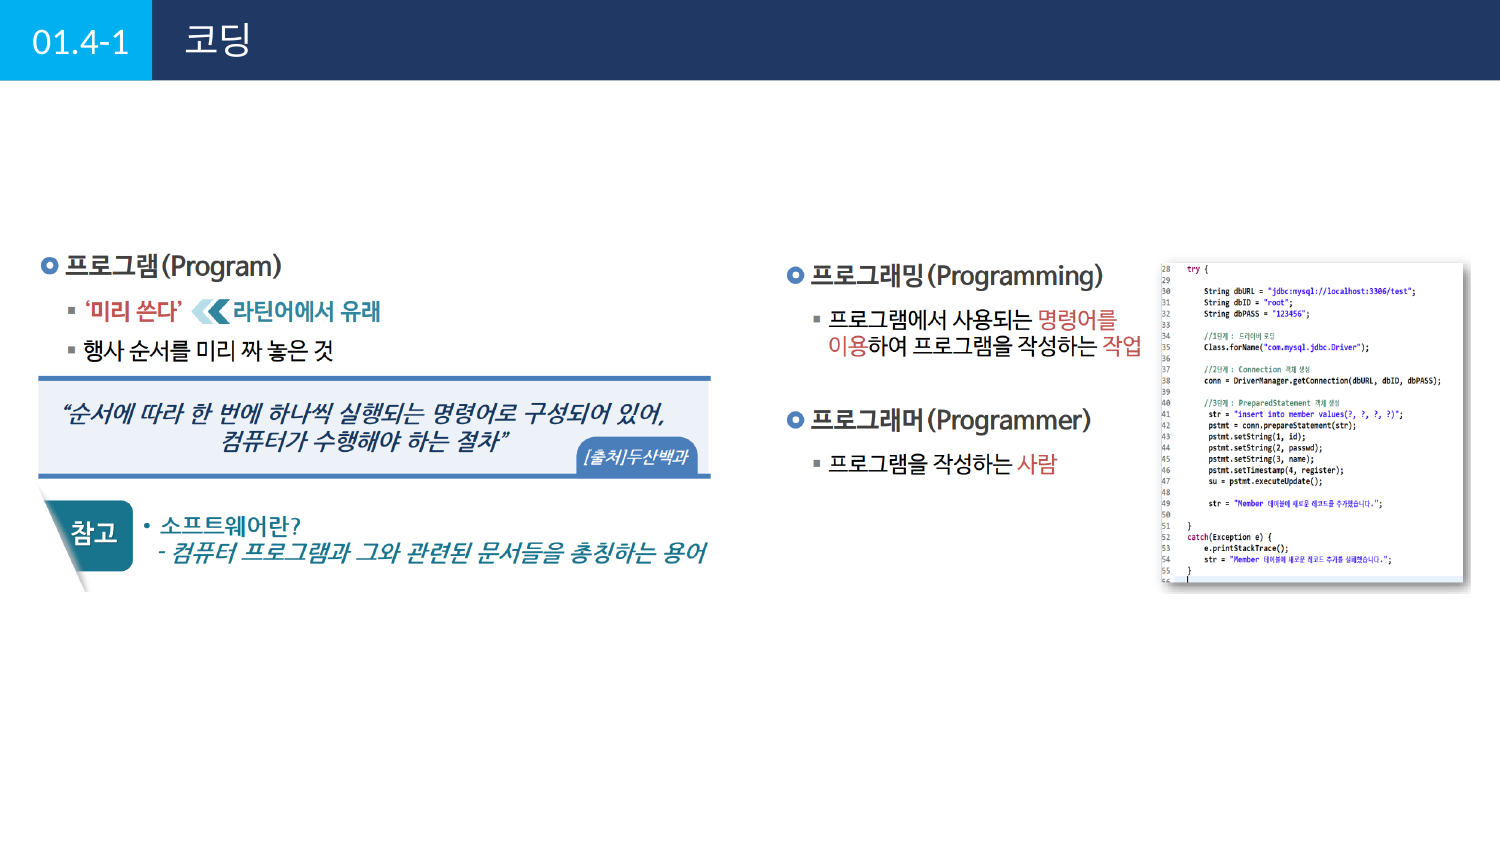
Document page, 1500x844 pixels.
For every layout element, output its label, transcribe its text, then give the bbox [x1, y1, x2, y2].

text_box 01.4-1 [17, 9, 153, 70]
text_box 코딩 [169, 9, 945, 70]
picture [776, 249, 1471, 594]
text_box [153, 0, 1500, 81]
text_box [0, 0, 153, 81]
picture [29, 249, 736, 592]
